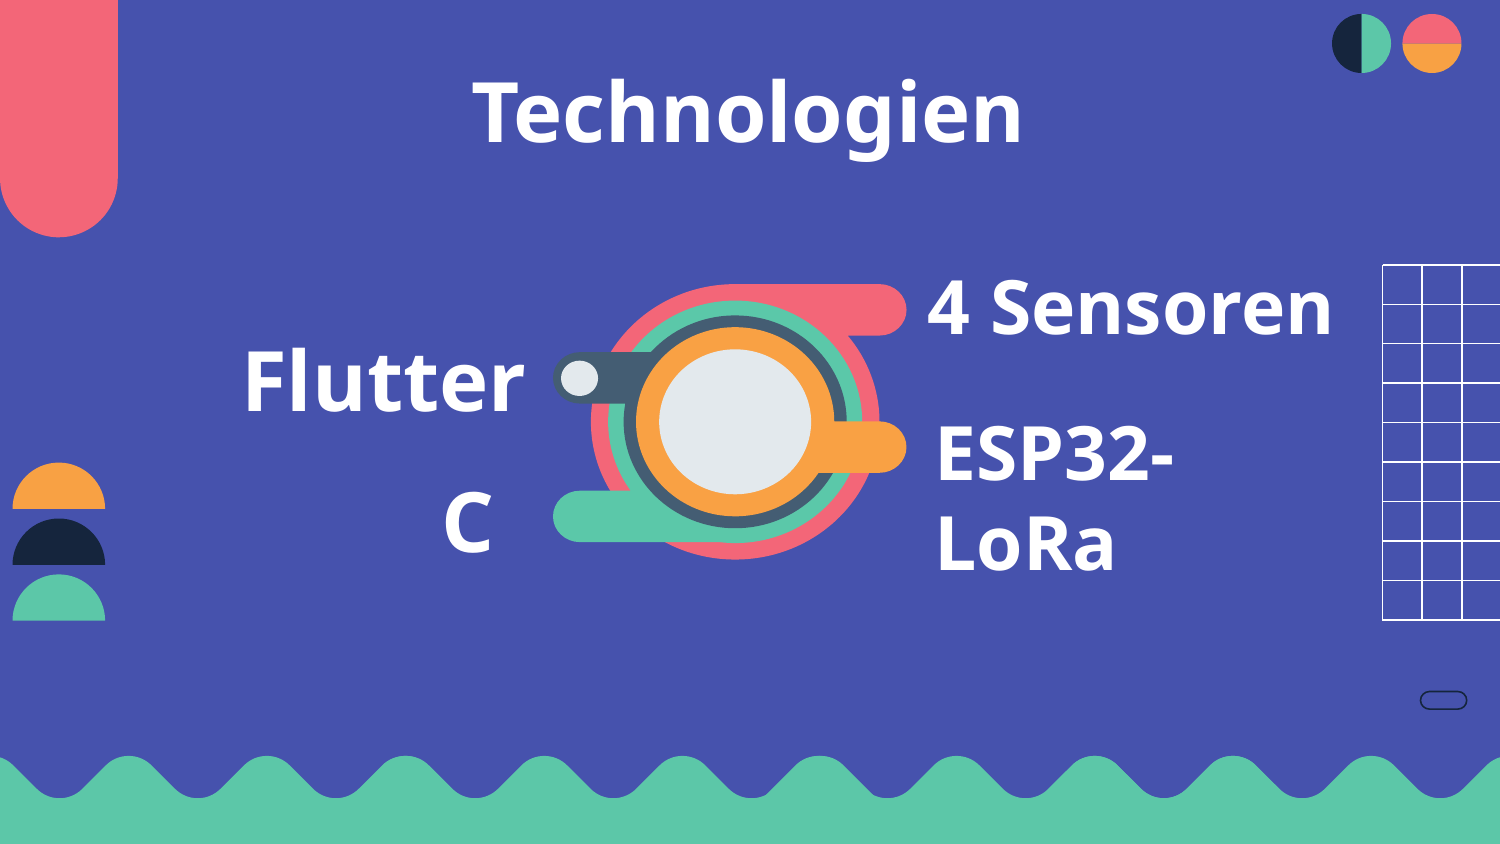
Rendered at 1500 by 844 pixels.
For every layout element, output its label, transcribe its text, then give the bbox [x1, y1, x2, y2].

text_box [552, 524, 863, 544]
text_box Technologien [116, 44, 1381, 139]
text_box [552, 300, 863, 325]
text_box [552, 315, 847, 529]
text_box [590, 283, 907, 326]
text_box 4 Sensoren [912, 244, 1393, 357]
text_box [635, 326, 907, 517]
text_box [590, 522, 907, 560]
title Flutter [226, 312, 547, 426]
text_box C [426, 454, 588, 567]
text_box ESP32- LoRa [919, 390, 1471, 597]
